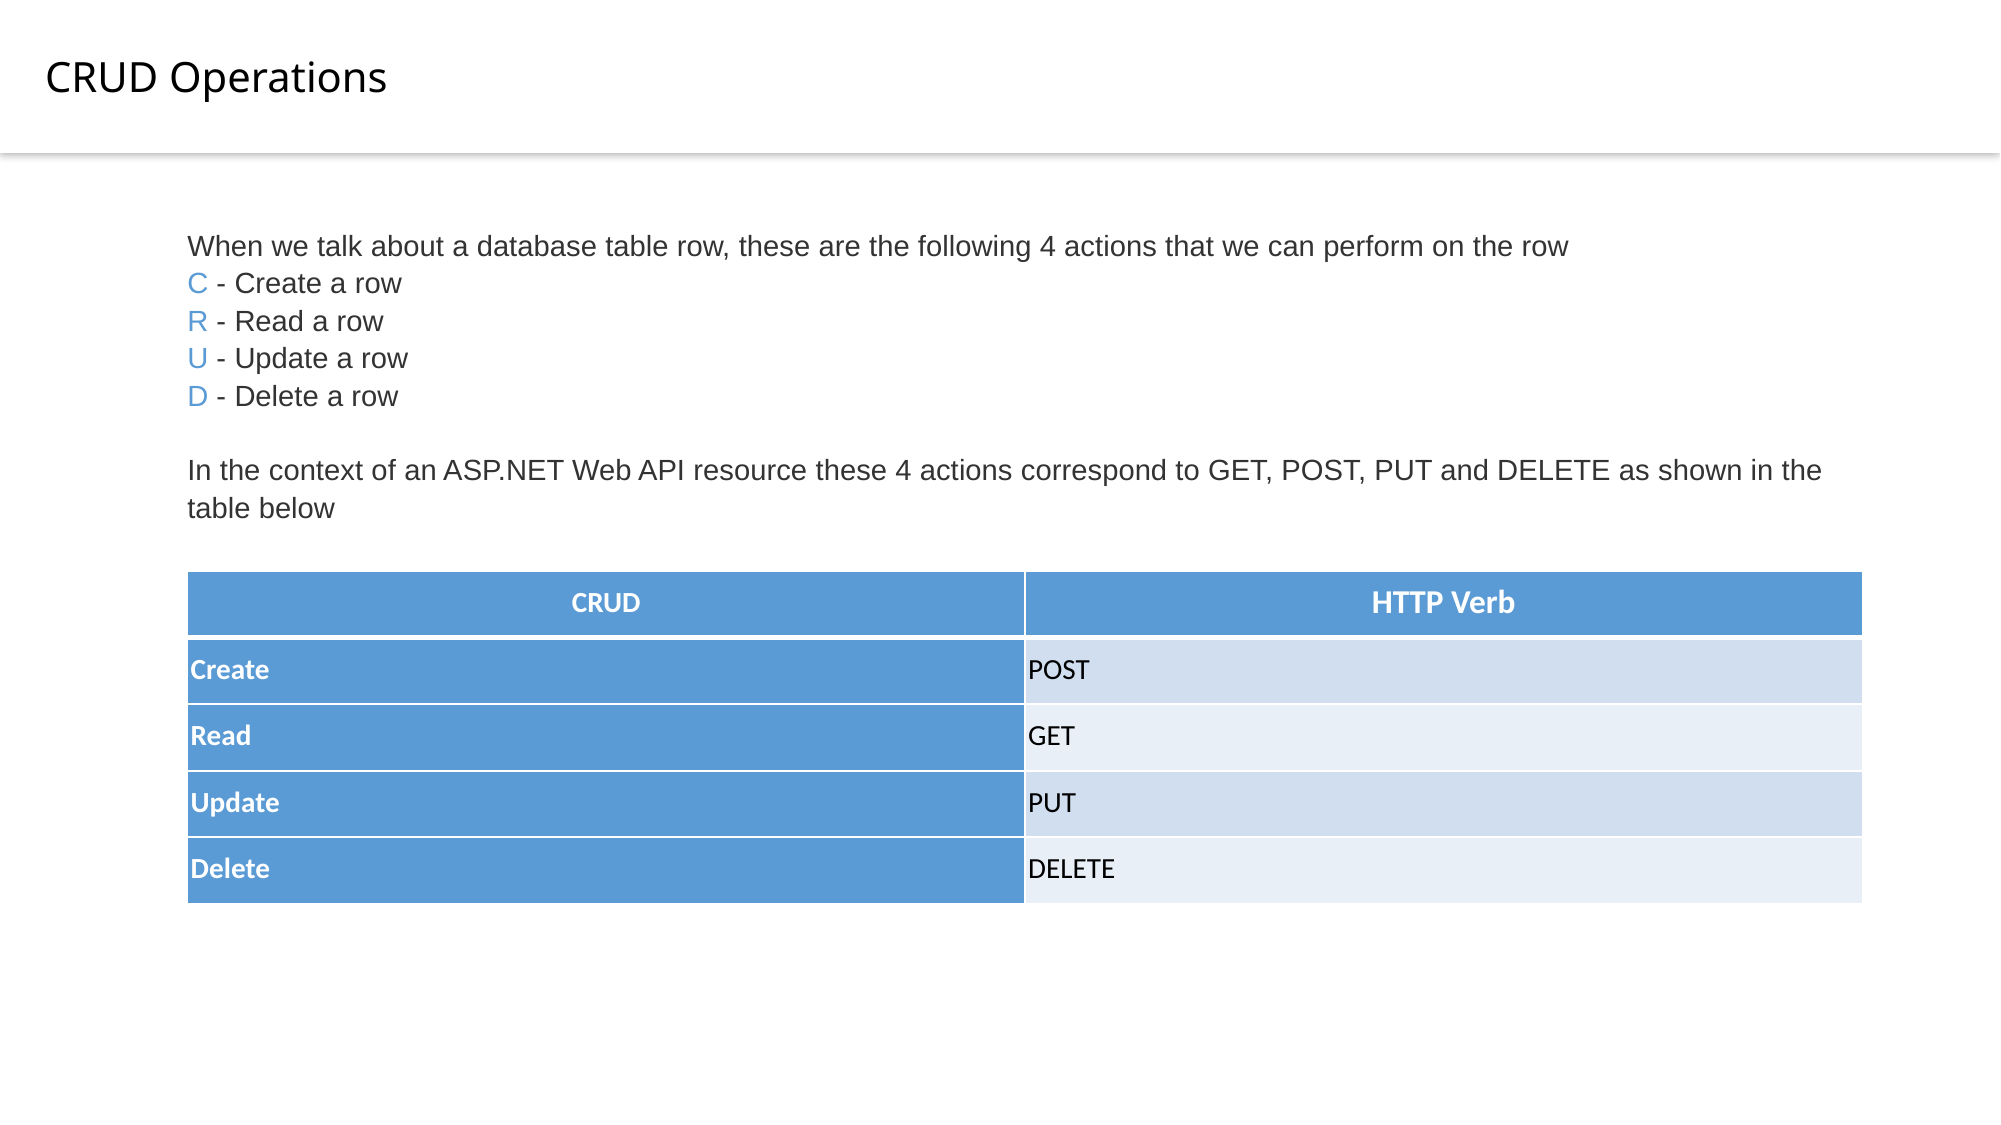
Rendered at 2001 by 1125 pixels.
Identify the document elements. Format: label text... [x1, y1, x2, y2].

table_cell Read [188, 705, 1024, 770]
table_cell PUT [1026, 772, 1862, 836]
table_header HTTP Verb [1026, 572, 1862, 635]
table_header CRUD [188, 572, 1024, 635]
table_cell DELETE [1026, 838, 1862, 903]
table_cell Update [188, 772, 1024, 836]
table_cell Create [188, 640, 1024, 703]
table_cell POST [1026, 640, 1862, 703]
table_cell Delete [188, 838, 1024, 903]
text_box When we talk about a database table row, these are the following 4 actions that we can perform on the row C - Create a row R - Read a row U - Update a row D - Delete a row In the context of an ASP.NET Web API resource these 4 actions correspond to GET, POST, PUT and DELETE as shown in the table below [172, 217, 1848, 532]
list CRUD Operations [0, 0, 2000, 153]
table_cell GET [1026, 705, 1862, 770]
